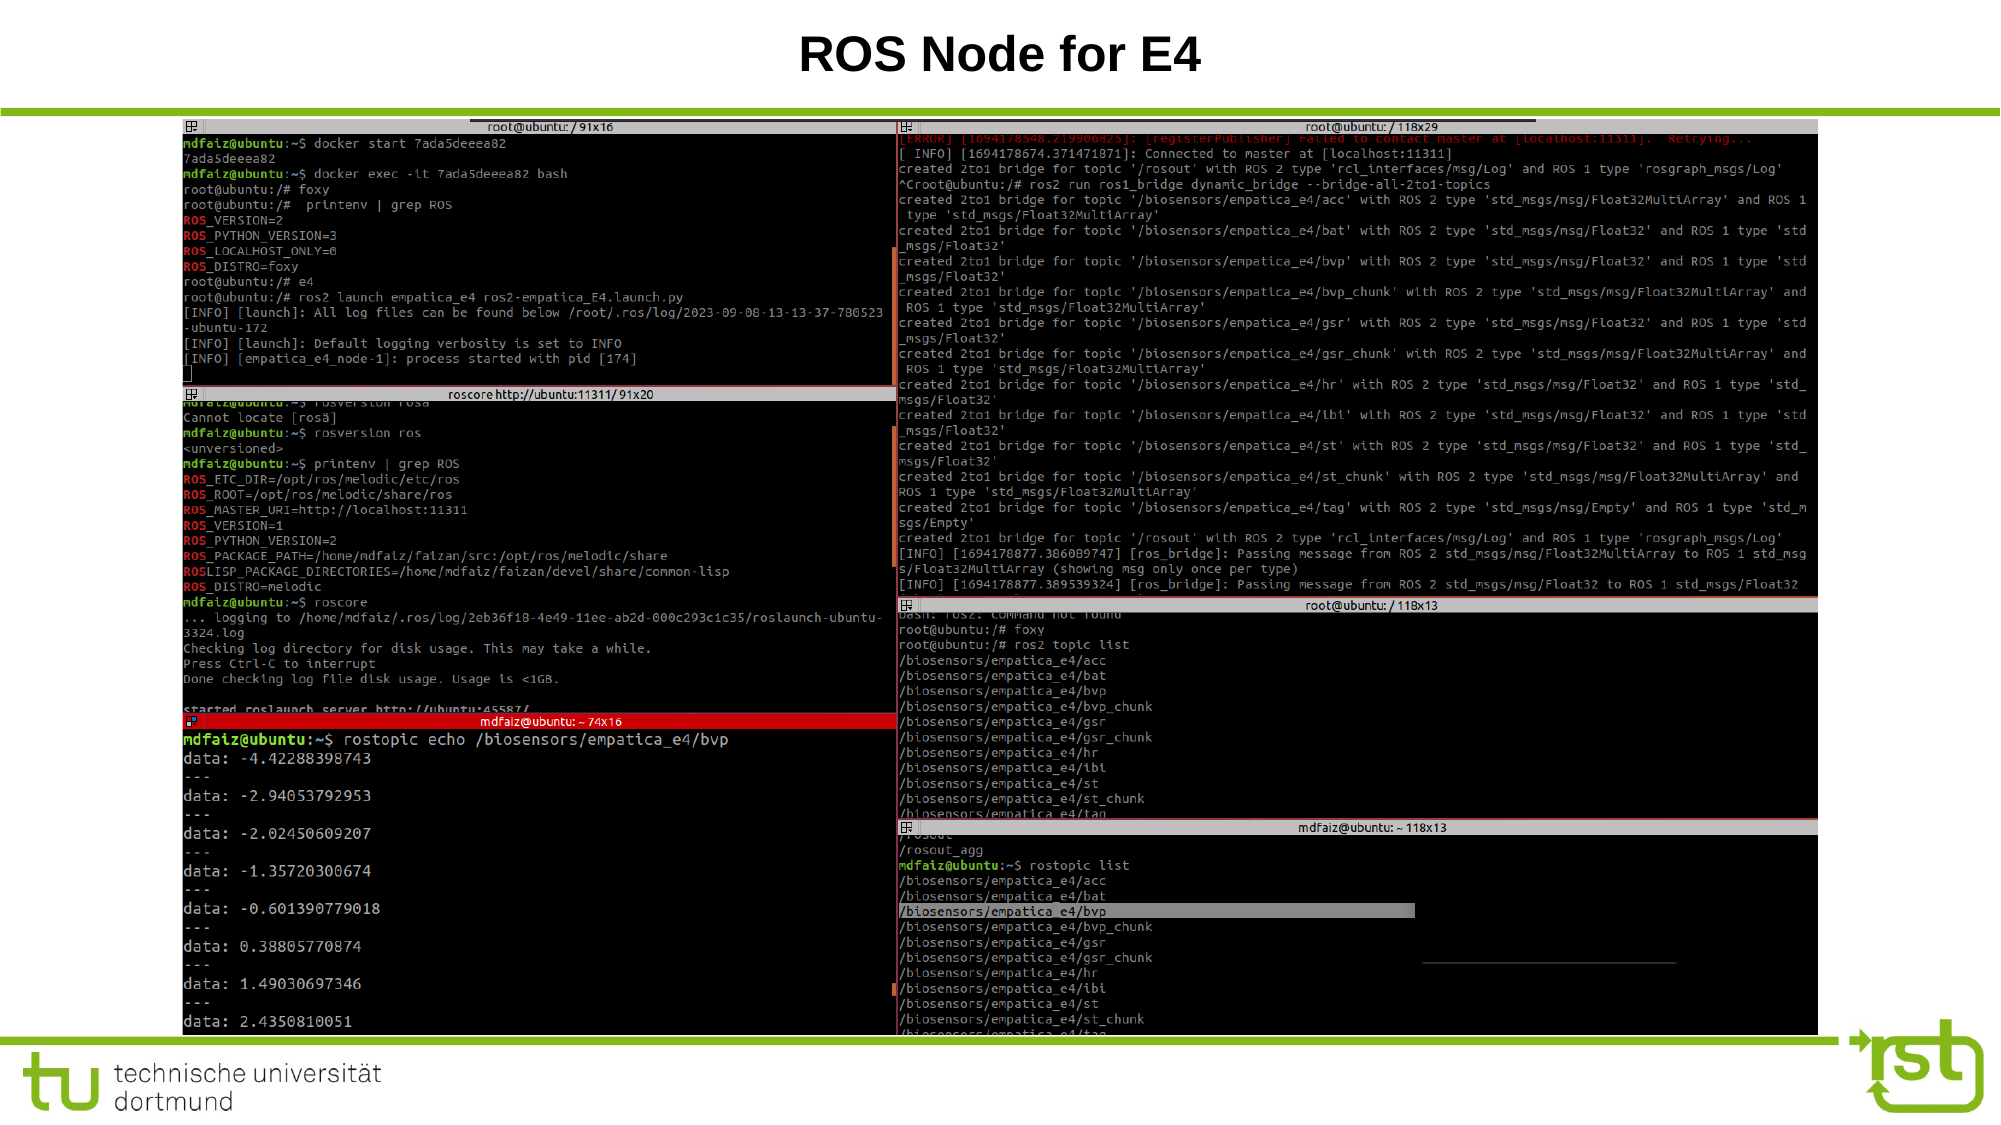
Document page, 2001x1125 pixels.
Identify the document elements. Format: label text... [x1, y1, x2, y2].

picture [1849, 1019, 1984, 1113]
picture [23, 1052, 382, 1118]
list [182, 118, 1821, 1035]
title ROS Node for E4 [0, 0, 2000, 104]
